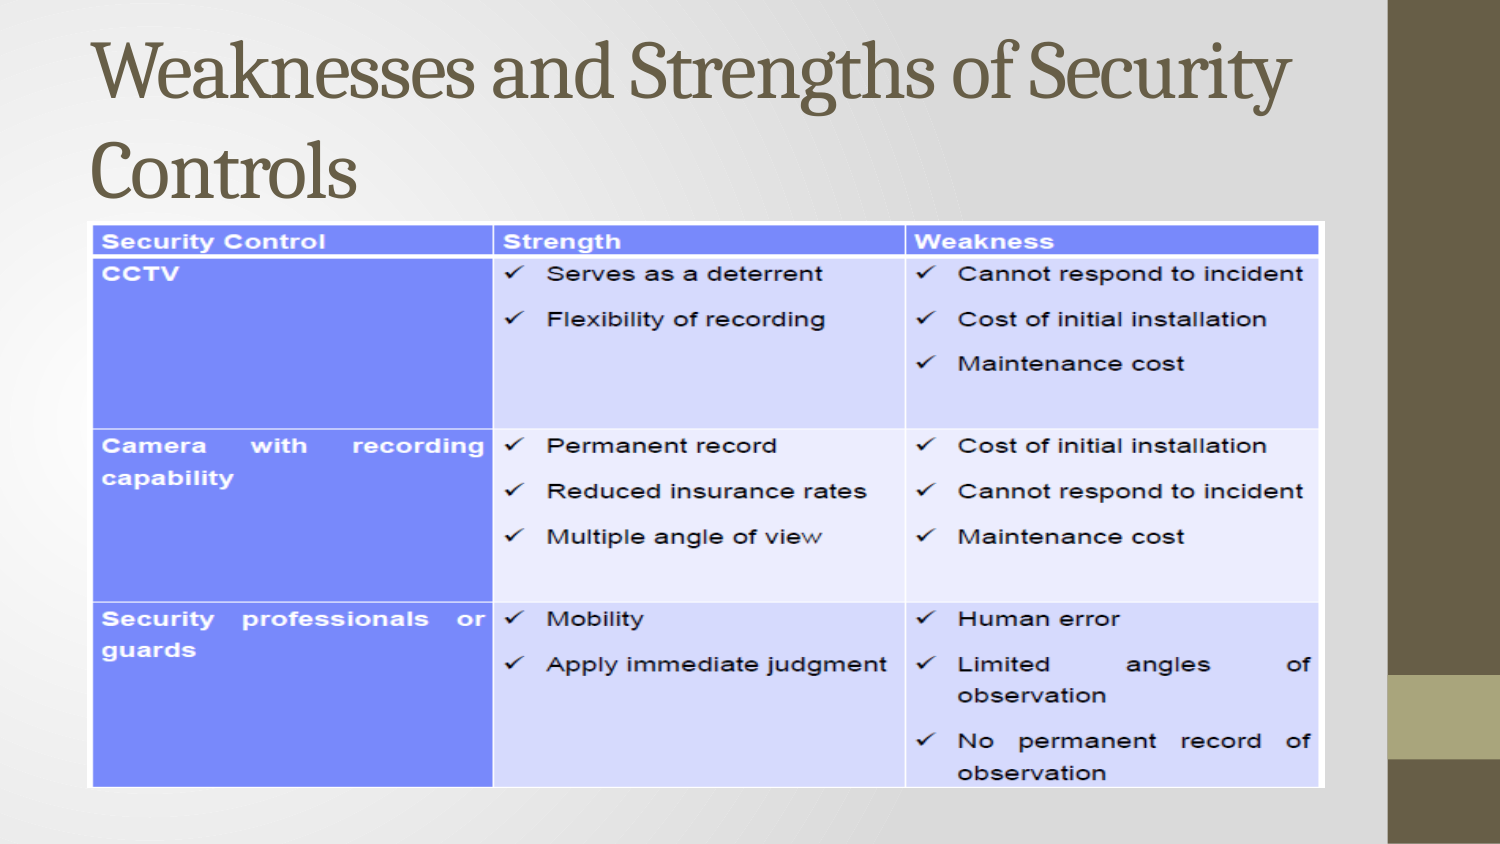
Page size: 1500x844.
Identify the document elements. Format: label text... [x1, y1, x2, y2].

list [86, 221, 1326, 788]
title Weaknesses and Strengths of Security Controls [75, 33, 1325, 196]
